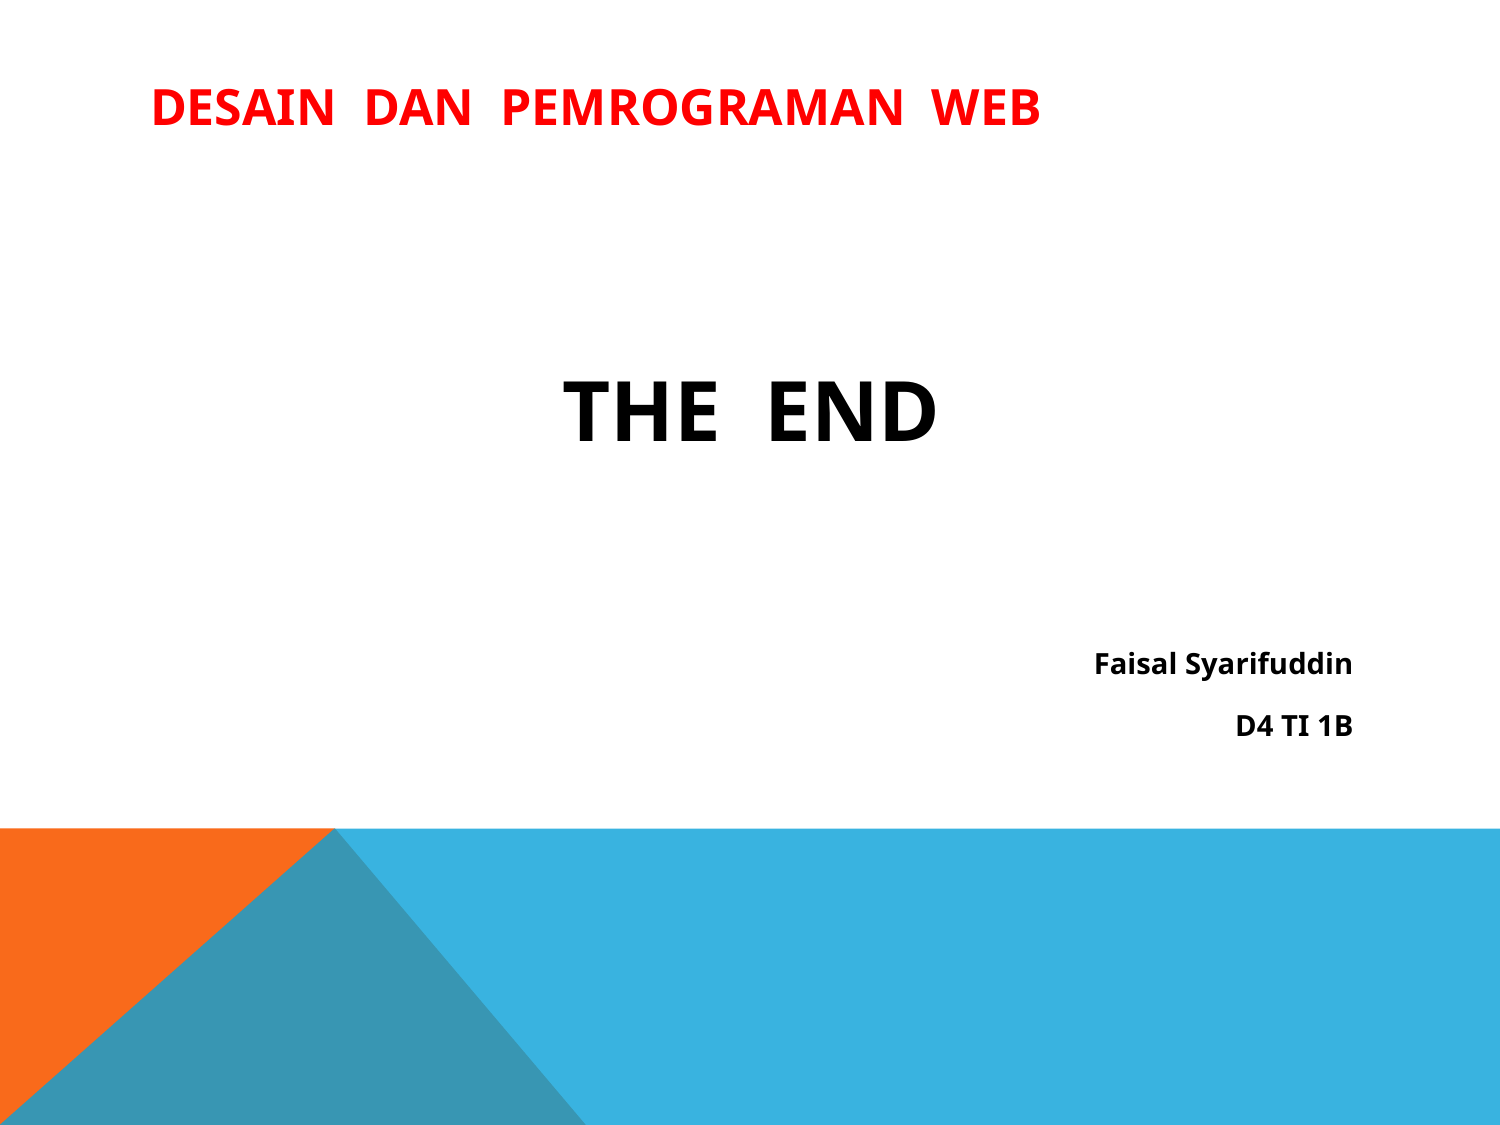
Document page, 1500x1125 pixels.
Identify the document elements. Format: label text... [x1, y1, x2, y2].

title Desain Dan Pemrograman WEB [135, 60, 1369, 150]
list THE END Faisal Syarifuddin D4 TI 1B [135, 180, 1369, 768]
